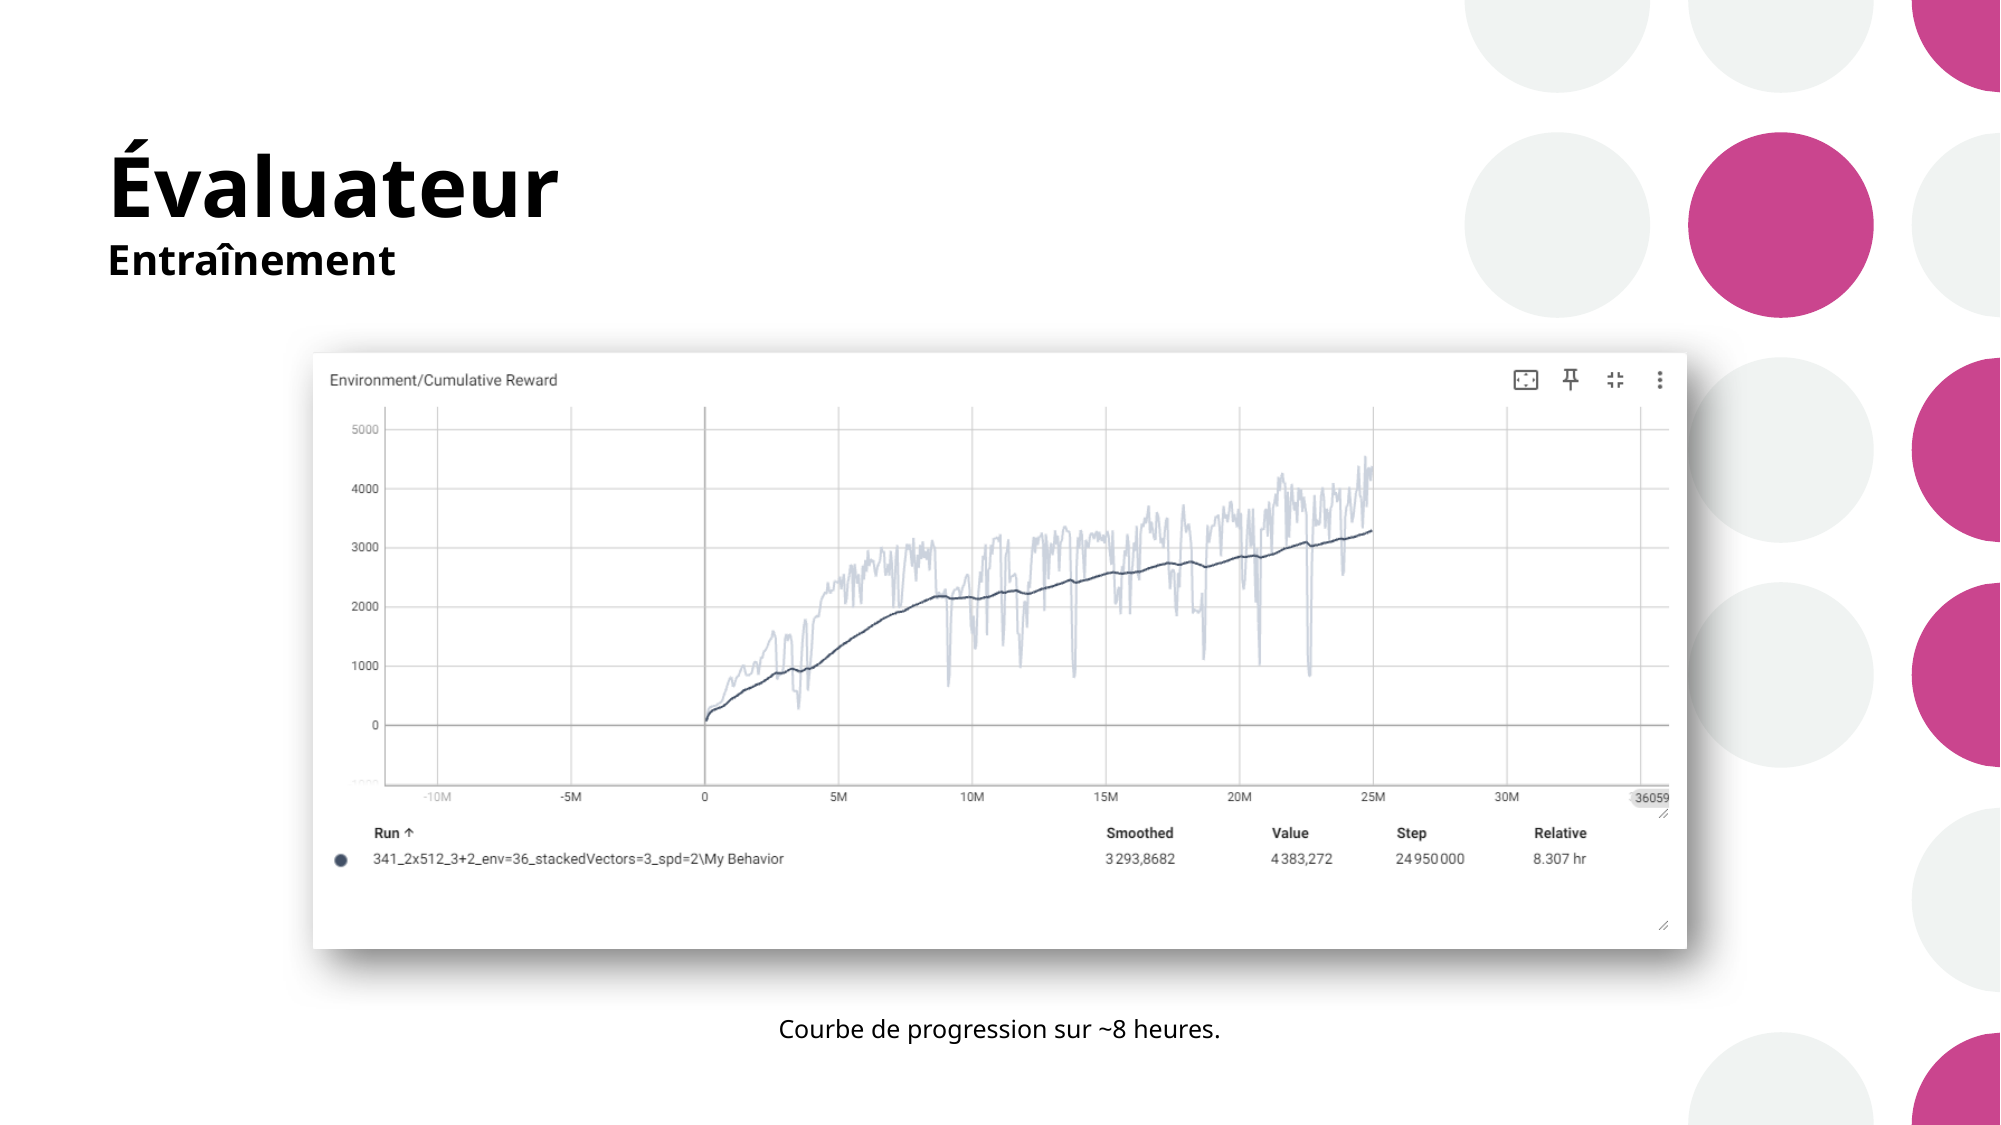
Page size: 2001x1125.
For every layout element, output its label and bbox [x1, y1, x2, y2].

picture [313, 352, 1687, 949]
text_box [83, 991, 1305, 1051]
title [92, 126, 1297, 335]
